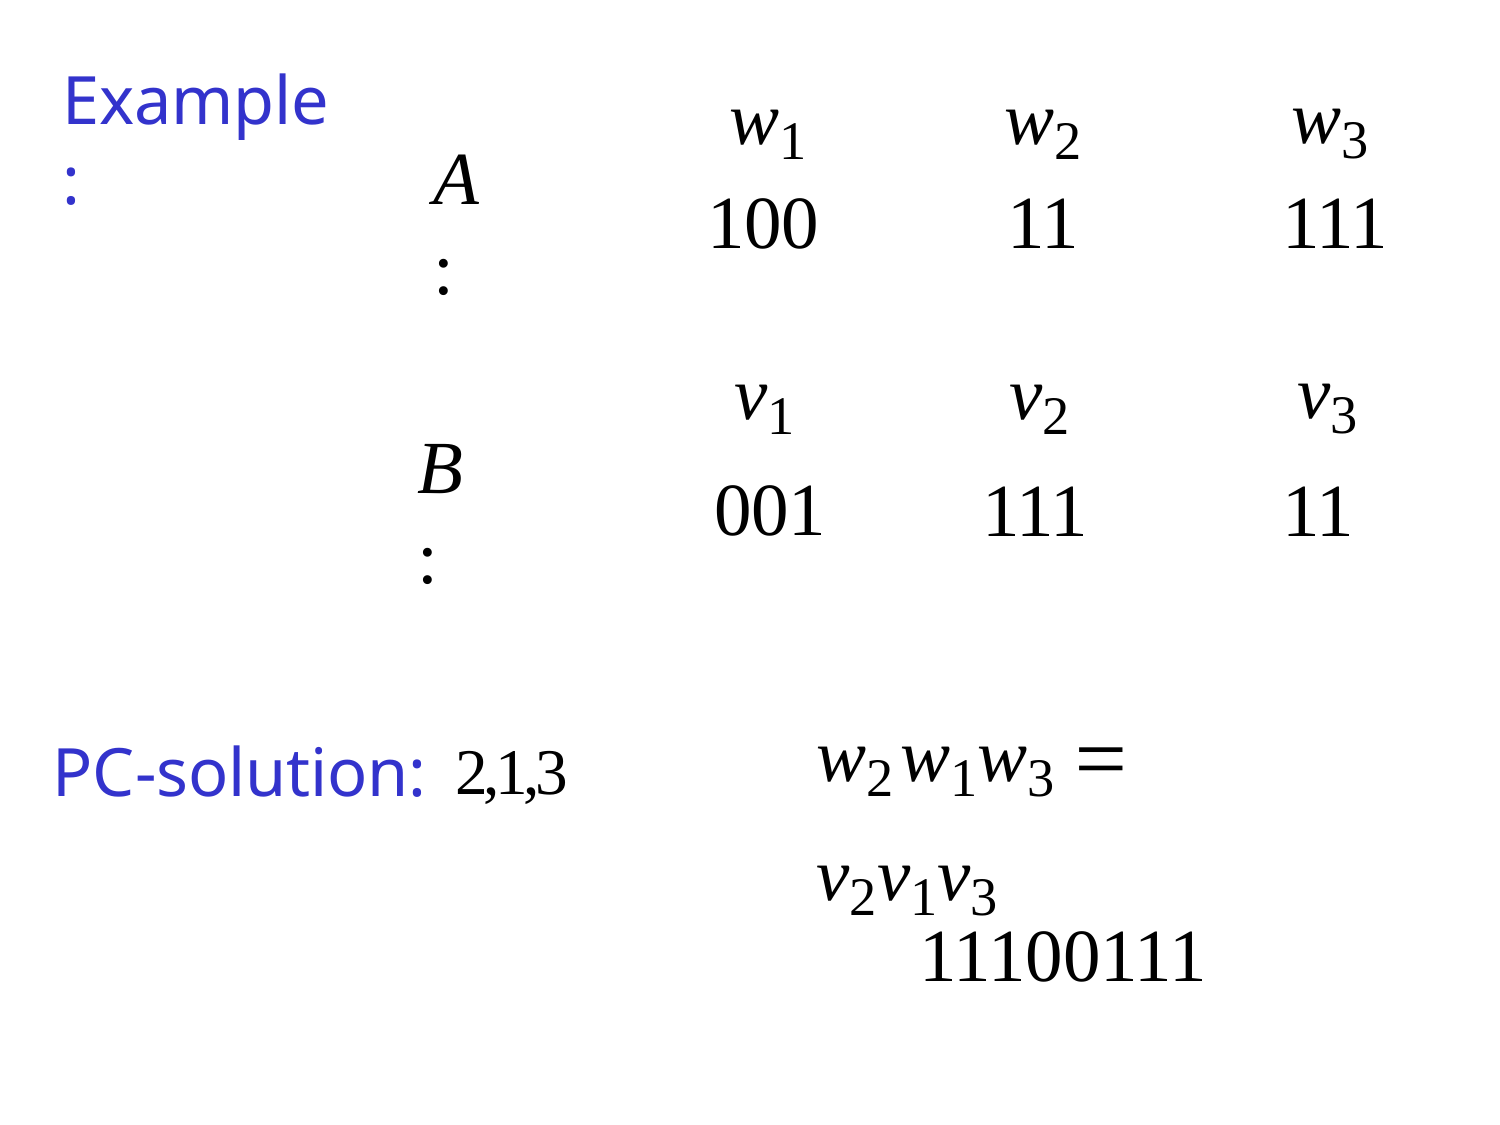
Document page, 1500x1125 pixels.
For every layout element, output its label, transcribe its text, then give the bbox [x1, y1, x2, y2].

text_box w2w1w3  v2v1v3 [810, 685, 1308, 927]
text_box w2 11 [997, 47, 1088, 264]
text_box w1 100 [700, 47, 826, 264]
text_box PC-solution: 2,1,3 [50, 681, 591, 819]
text_box A : [431, 127, 510, 310]
text_box w3 111 [1276, 47, 1401, 264]
text_box B : [415, 416, 499, 599]
text_box v1 001 [708, 307, 834, 551]
text_box v2 111 [976, 307, 1101, 552]
text_box Example: [60, 54, 345, 218]
text_box 11100111 [917, 904, 1222, 997]
text_box v3 11 [1276, 306, 1367, 552]
